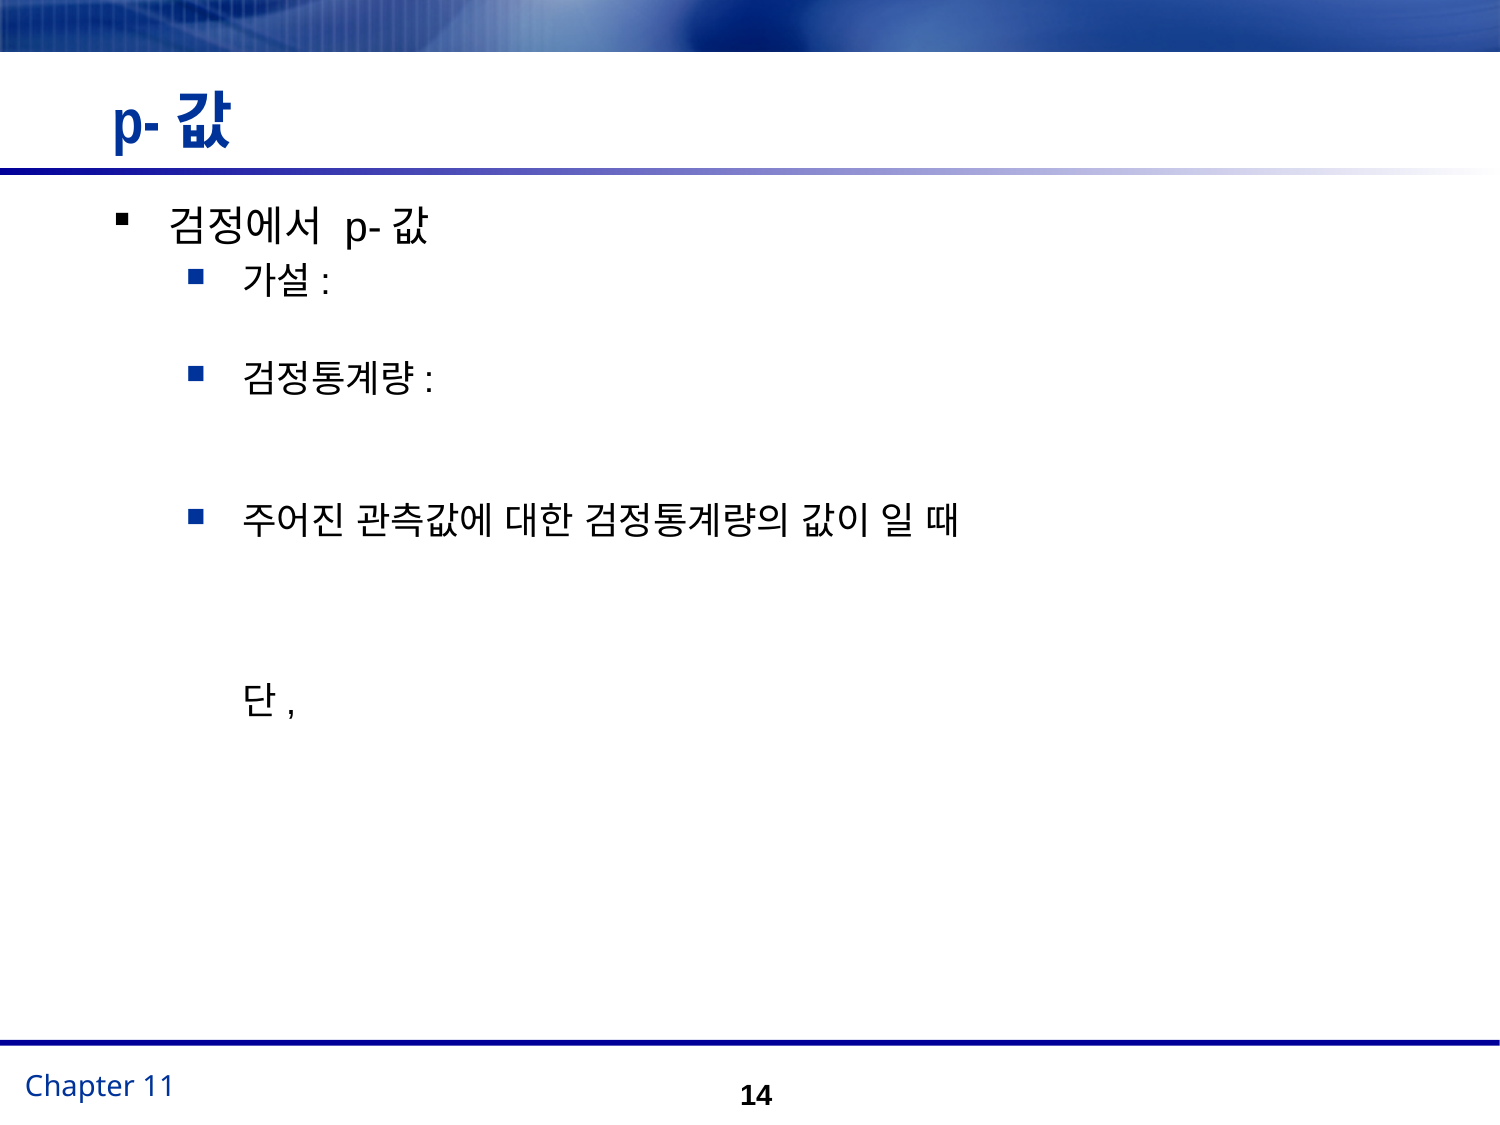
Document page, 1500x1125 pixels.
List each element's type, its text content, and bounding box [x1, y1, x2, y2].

slide_number 14 [699, 1062, 788, 1125]
picture [0, 0, 1500, 52]
title p-값 [112, 75, 1500, 188]
